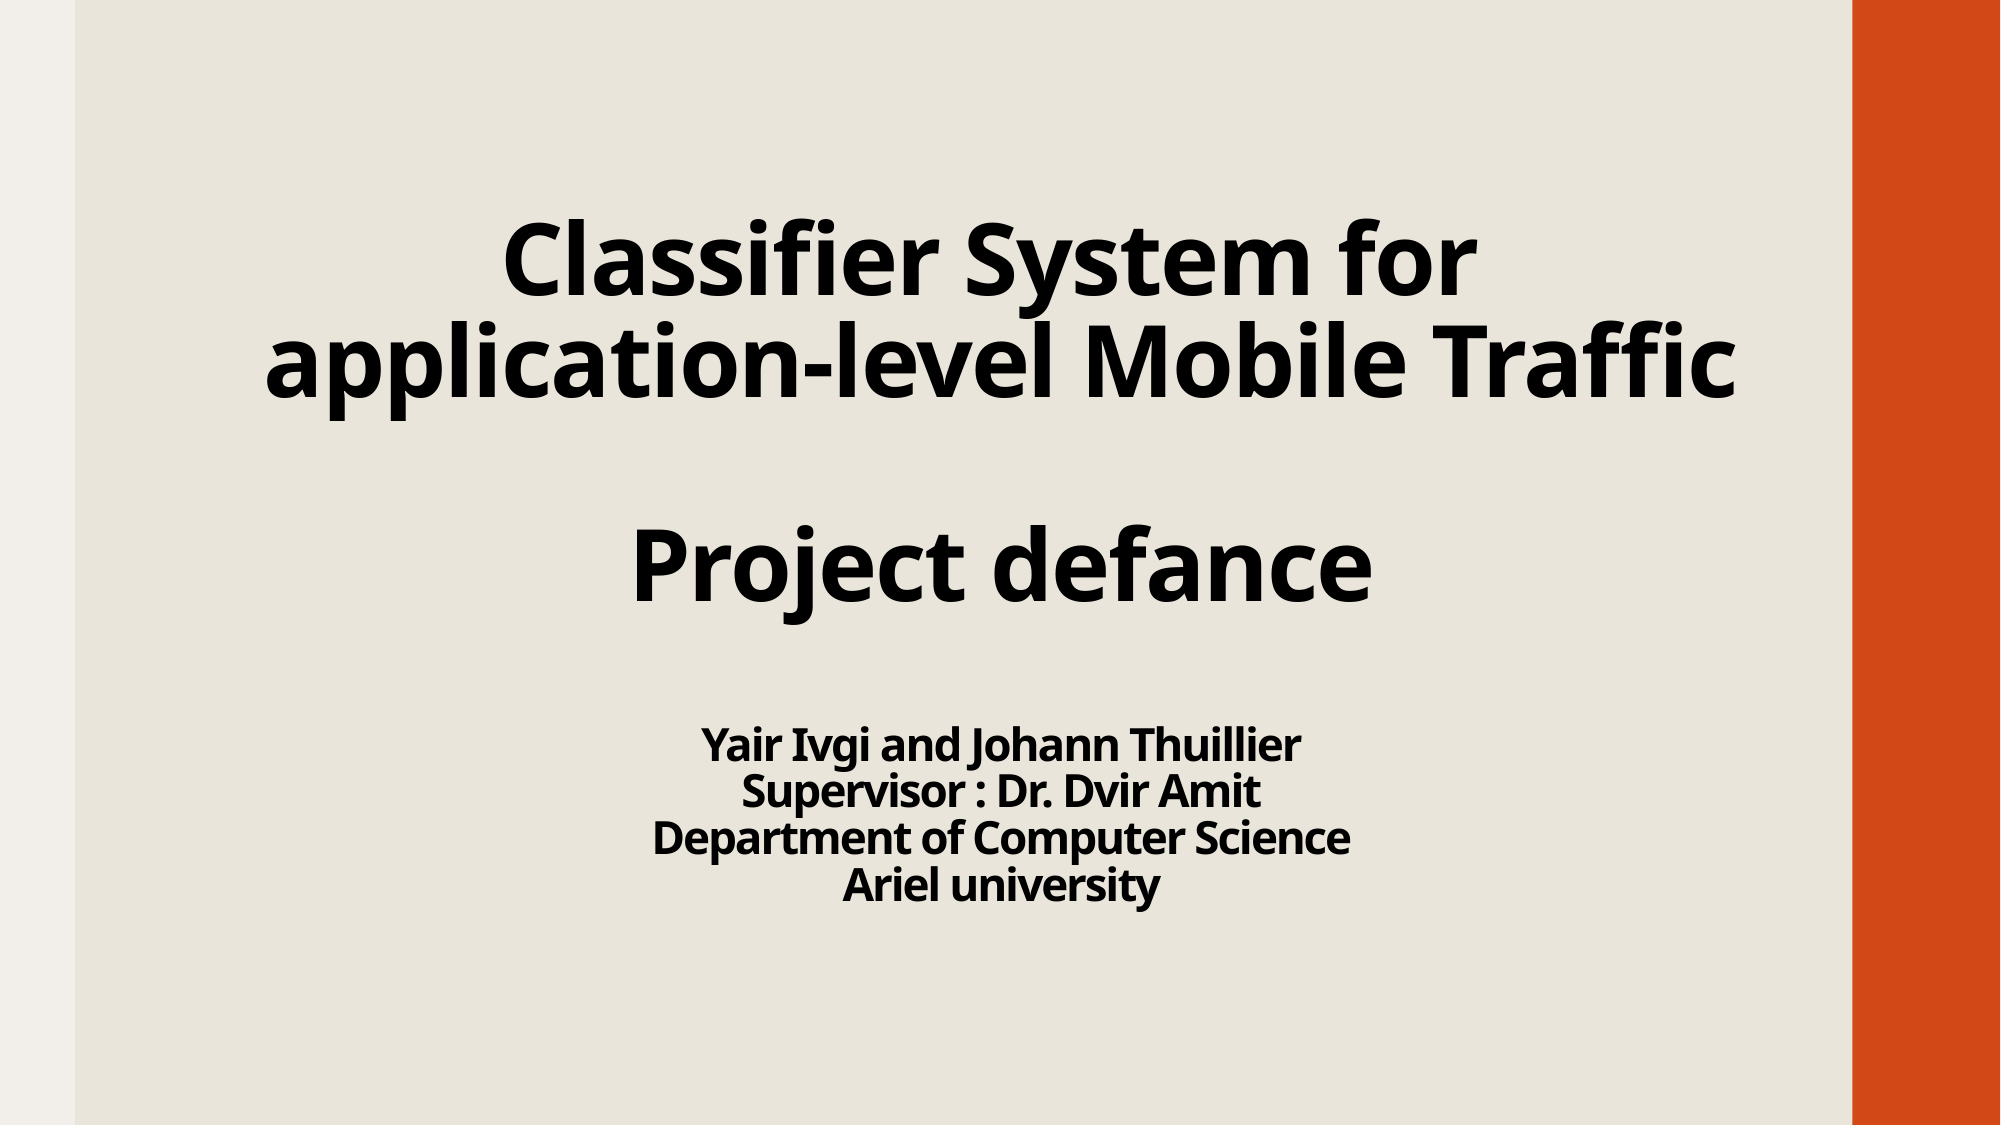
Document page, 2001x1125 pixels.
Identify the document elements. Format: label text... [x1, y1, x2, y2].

title Classifier System for application-level Mobile Traffic Project defance Yair Ivgi and Johann Thuillier Supervisor : Dr. Dvir Amit Department of Computer Science Ariel university [174, 157, 1829, 968]
